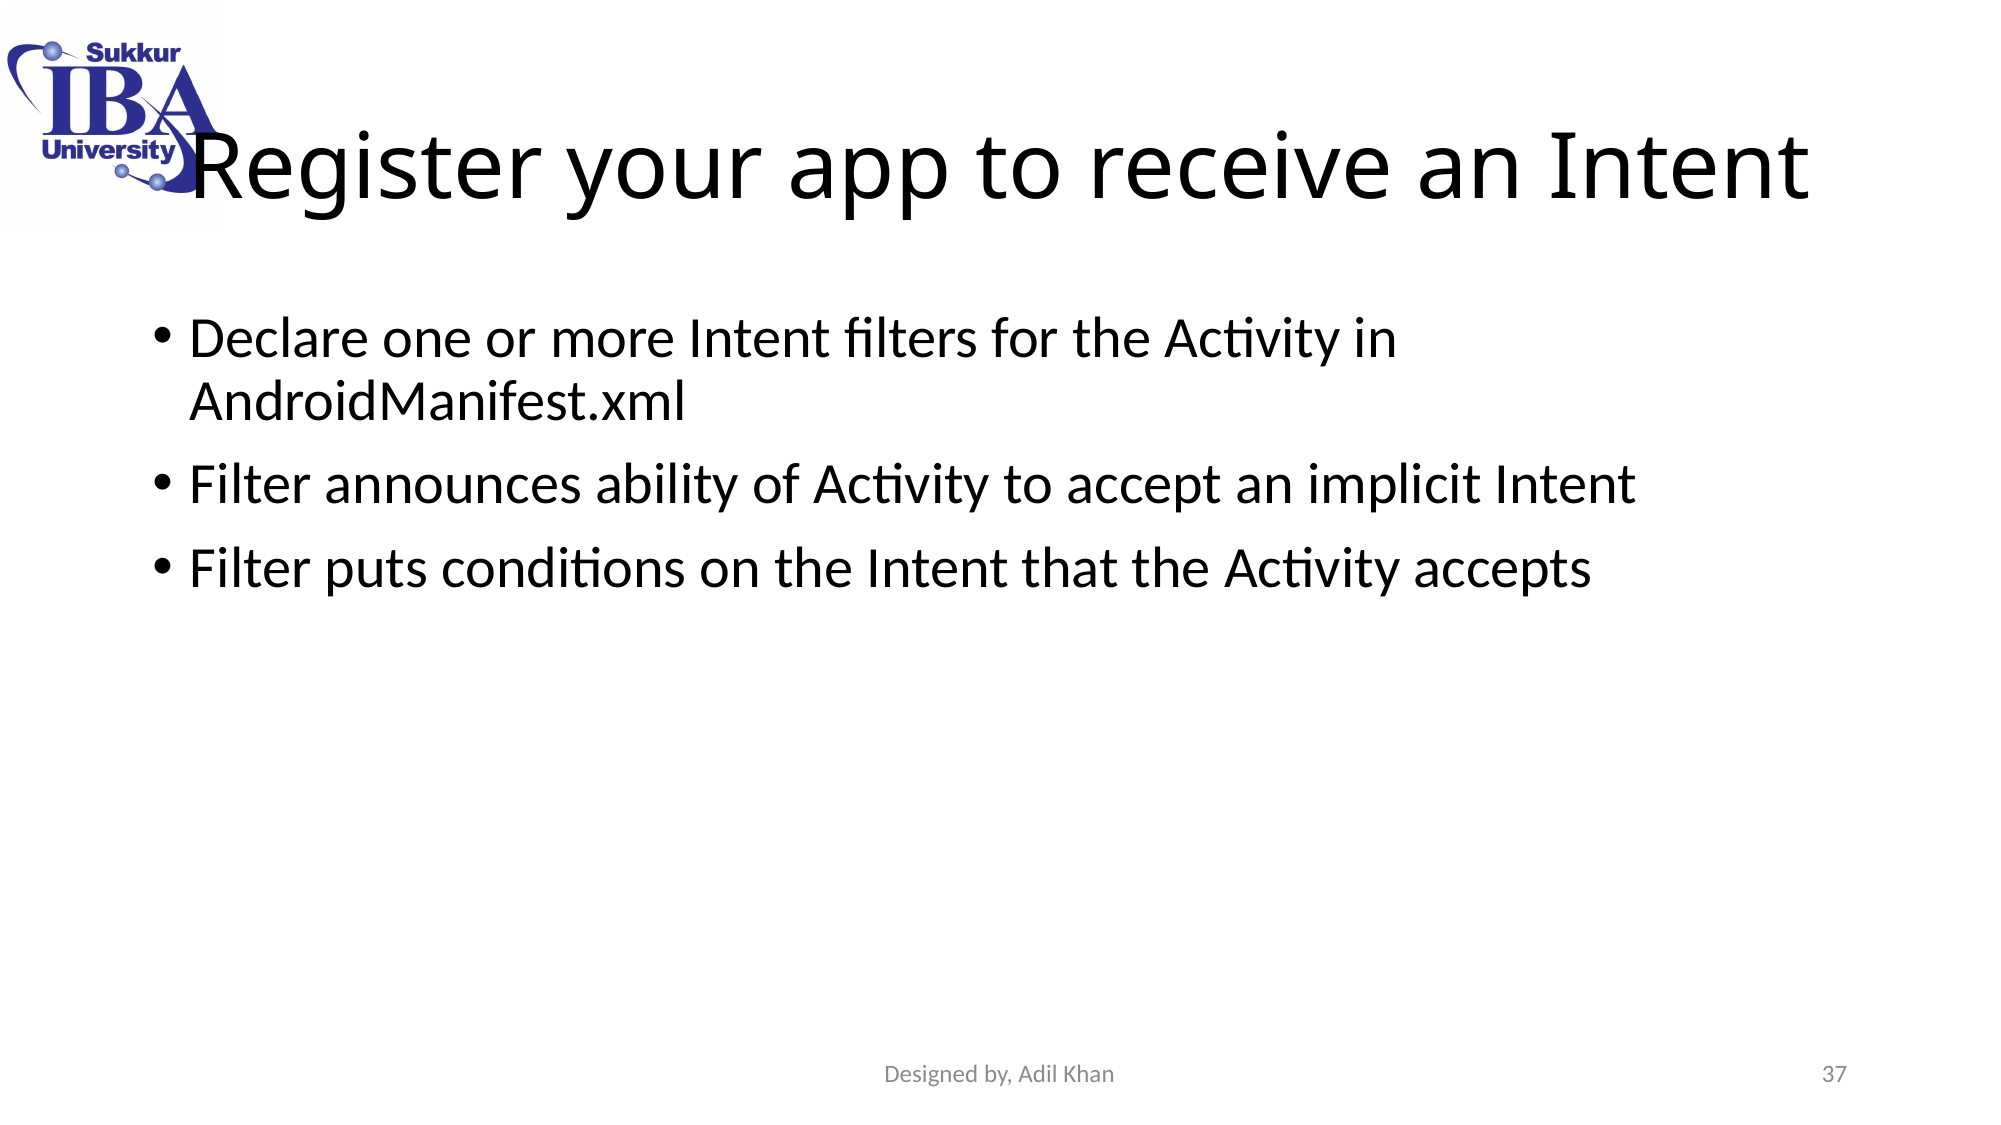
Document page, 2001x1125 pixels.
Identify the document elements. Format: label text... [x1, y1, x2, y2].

title Register your app to receive an Intent [137, 59, 1863, 278]
list Declare one or more Intent filters for the Activity in AndroidManifest.xml Filter announces ability of Activity to accept an implicit Intent Filter puts conditions on the Intent that the Activity accepts [137, 299, 1863, 1014]
footer Designed by, Adil Khan [662, 1042, 1338, 1103]
slide_number 37 [1412, 1042, 1863, 1103]
picture [1, 4, 227, 230]
